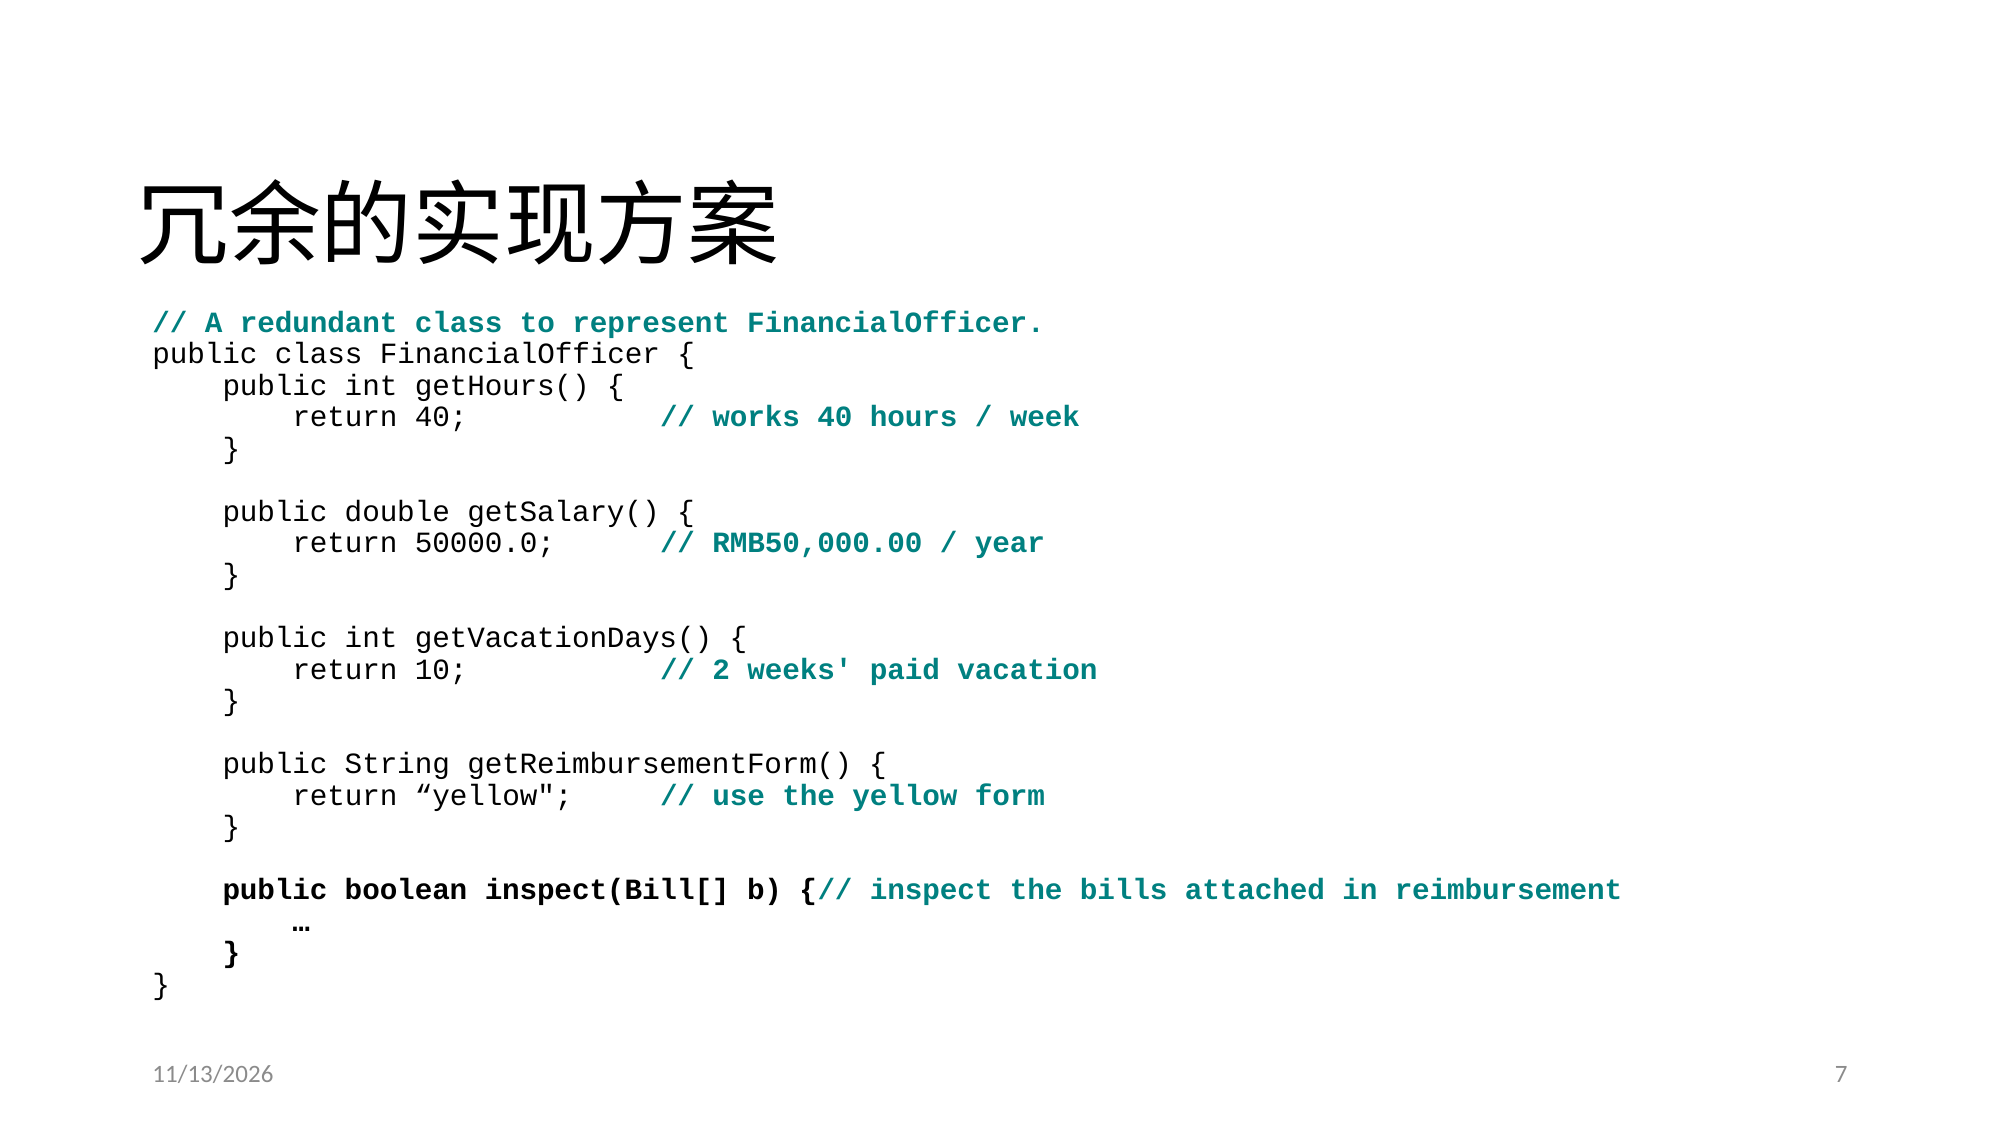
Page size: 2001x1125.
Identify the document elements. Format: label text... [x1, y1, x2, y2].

list // A redundant class to represent FinancialOfficer. public class FinancialOfficer { public int getHours() { return 40; // works 40 hours / week } public double getSalary() { return 50000.0; // RMB50,000.00 / year } public int getVacationDays() { return 10; // 2 weeks' paid vacation } public String getReimbursementForm() { return “yellow"; // use the yellow form } public boolean inspect(Bill[] b) {// inspect the bills attached in reimbursement … } } [137, 299, 1863, 1014]
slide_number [137, 1042, 588, 1103]
slide_number 7 [1412, 1042, 1863, 1103]
title 冗余的实现方案 [137, 59, 1863, 278]
